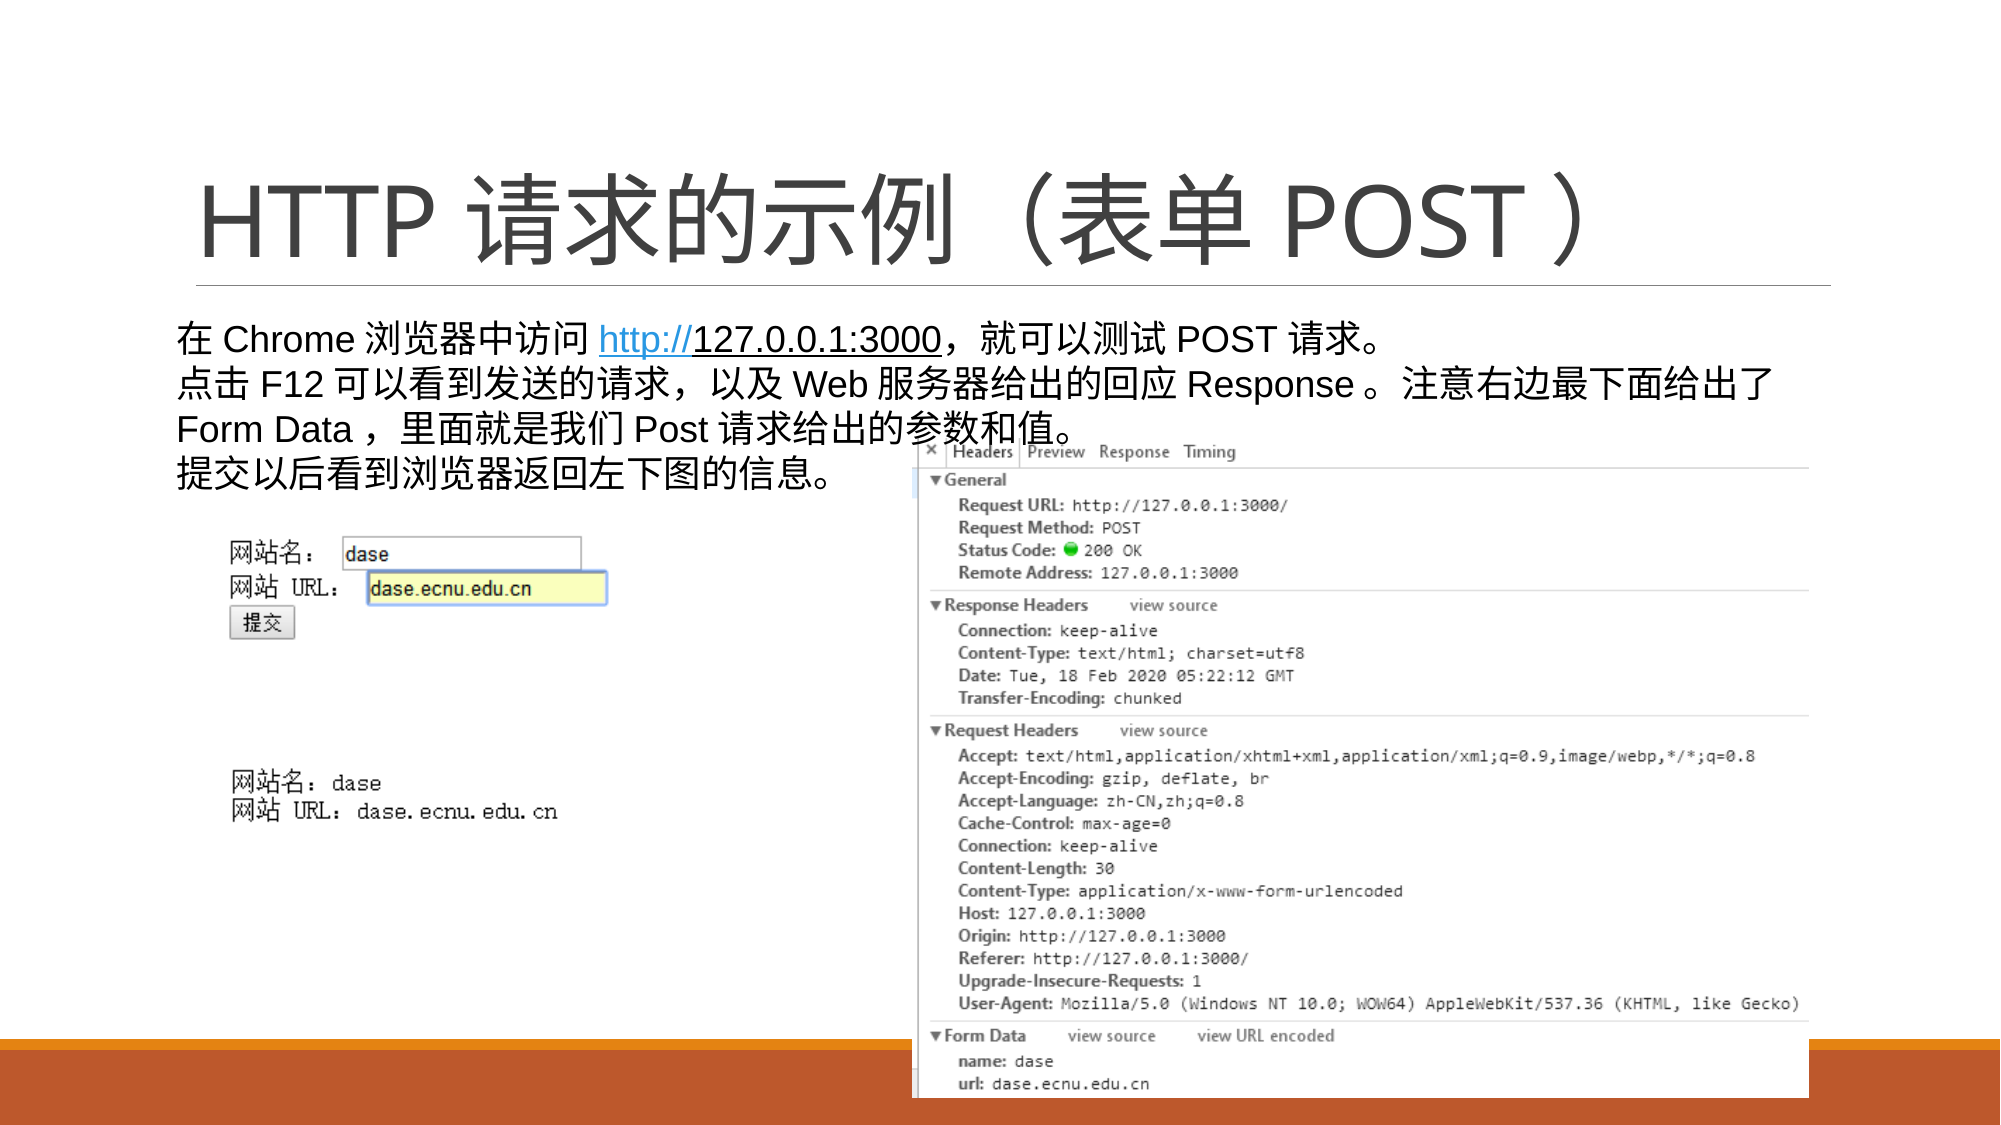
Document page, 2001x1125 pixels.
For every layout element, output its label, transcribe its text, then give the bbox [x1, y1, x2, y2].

picture [912, 438, 1809, 1099]
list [227, 763, 593, 864]
title HTTP请求的示例（表单POST） [180, 47, 1830, 285]
picture [225, 526, 638, 680]
text_box 在Chrome浏览器中访问http://127.0.0.1:3000，就可以测试POST请求。 点击F12可以看到发送的请求，以及Web服务器给出的回应Response。注意右边最下面给出了Form Data，里面就是我们Post请求给出的参数和值。 提交以后看到浏览器返回左下图的信息。 [161, 307, 1863, 503]
